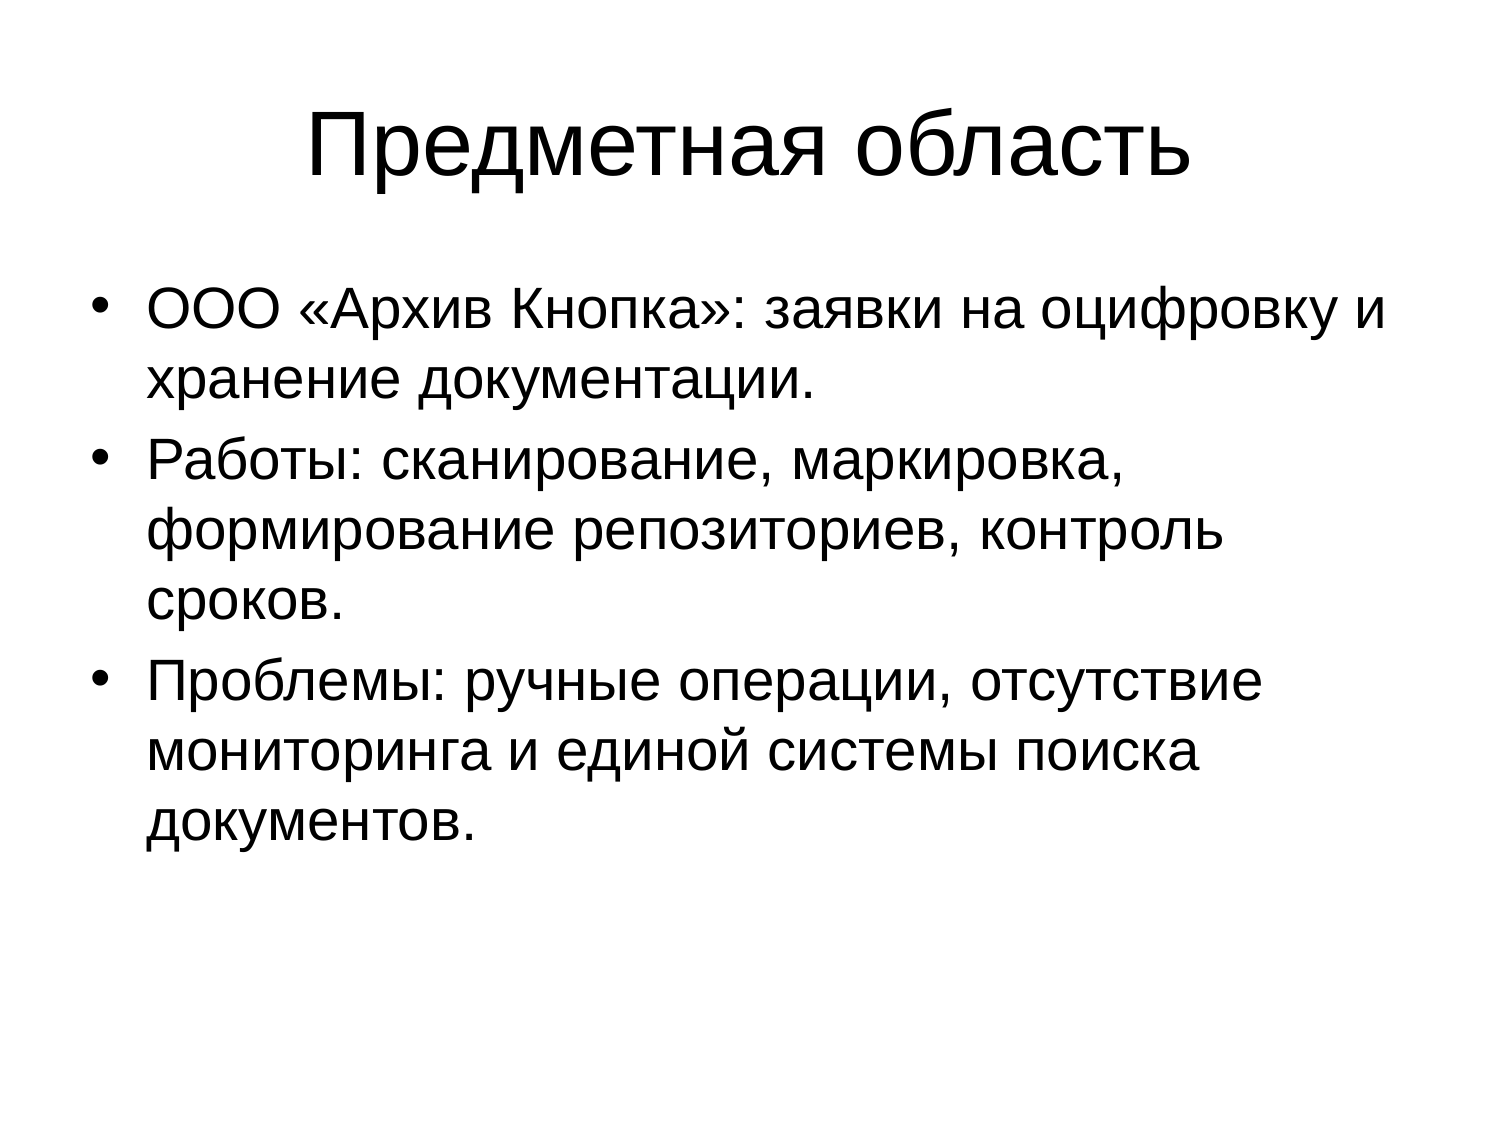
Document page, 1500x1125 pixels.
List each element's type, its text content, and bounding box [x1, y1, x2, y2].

list ООО «Архив Кнопка»: заявки на оцифровку и хранение документации. Работы: сканирование, маркировка, формирование репозиториев, контроль сроков. Проблемы: ручные операции, отсутствие мониторинга и единой системы поиска документов. [75, 262, 1425, 1005]
title Предметная область [75, 45, 1425, 233]
